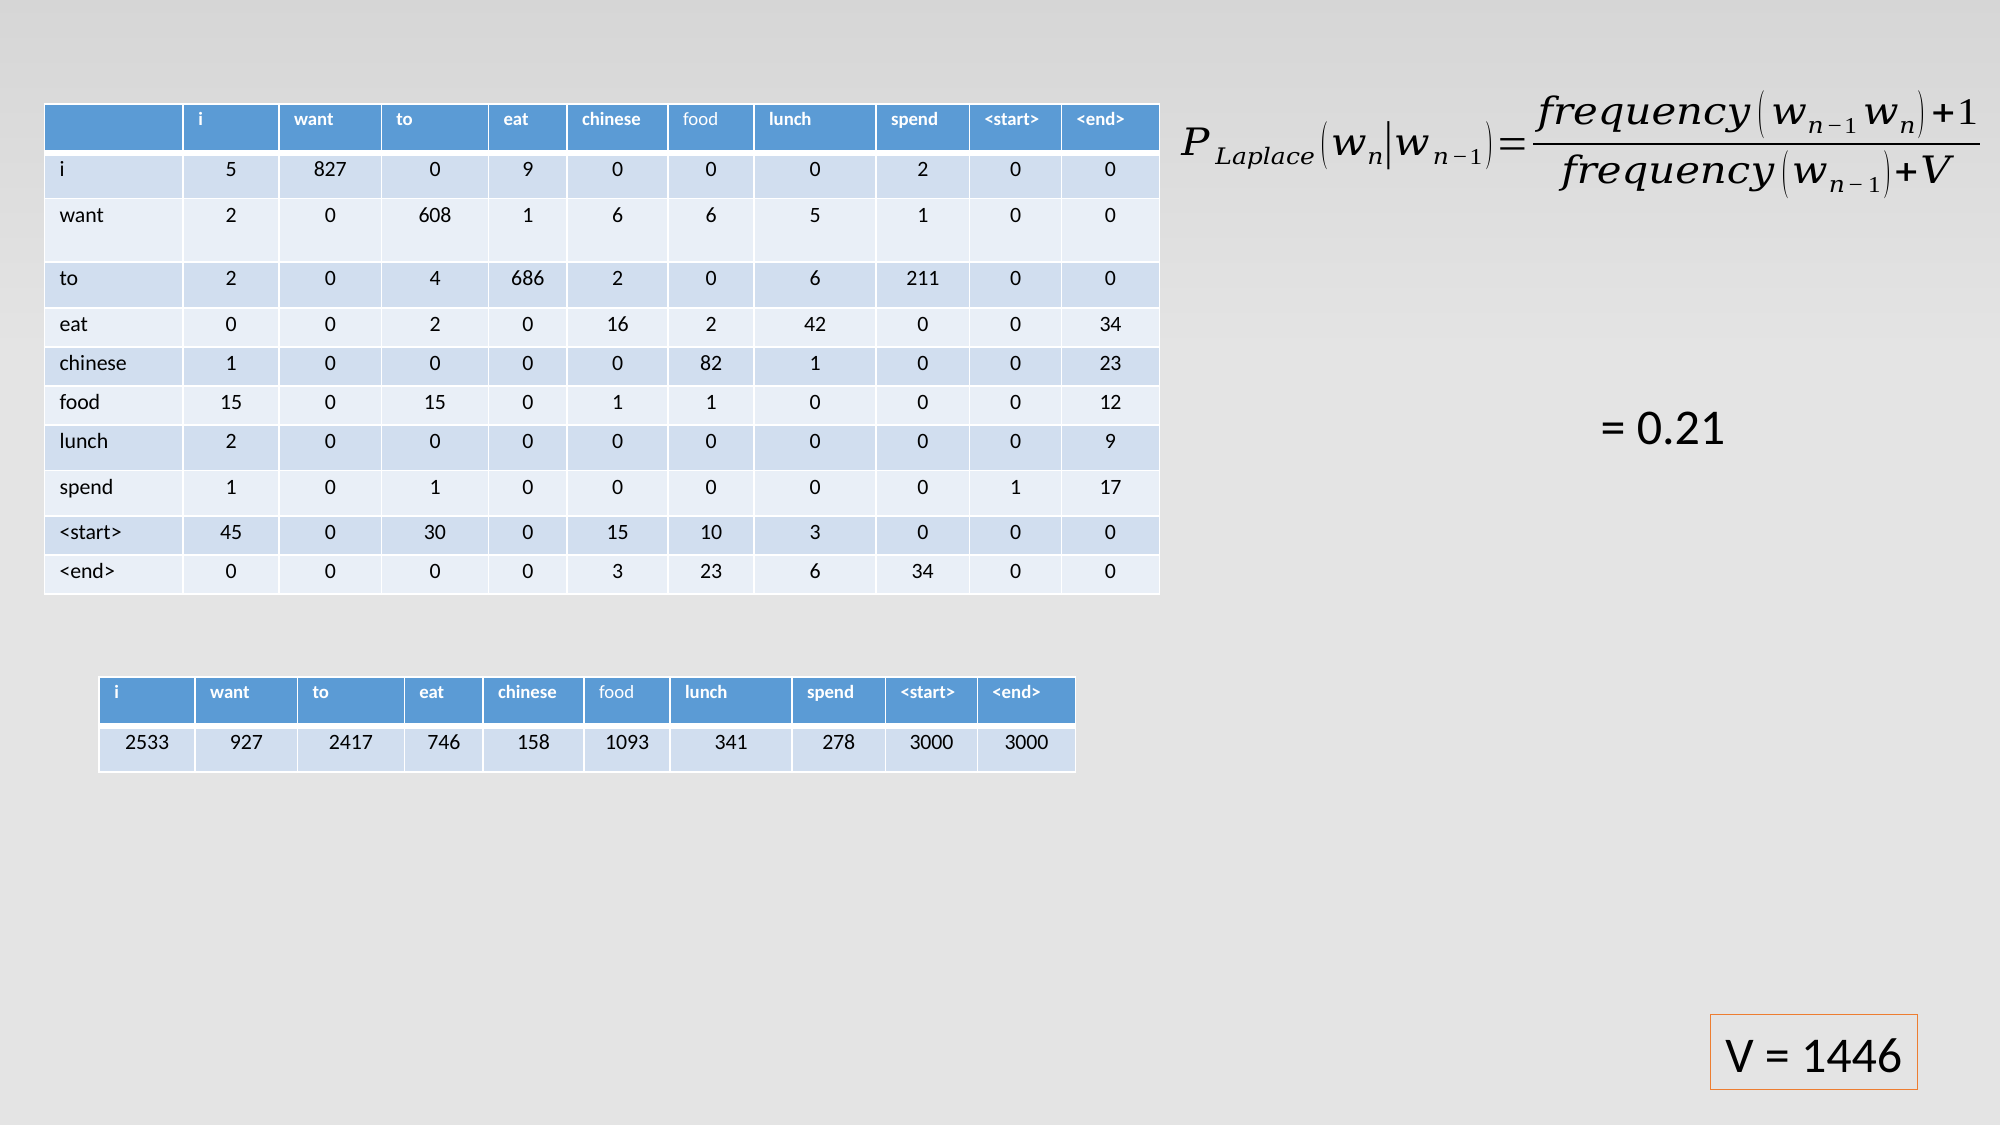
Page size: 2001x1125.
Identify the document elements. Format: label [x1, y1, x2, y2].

table_header [100, 678, 194, 723]
table_cell [1062, 309, 1159, 346]
text_box [1710, 1014, 1918, 1090]
table_cell [382, 309, 488, 346]
table_cell [1062, 348, 1159, 385]
table_cell [671, 729, 791, 771]
table_header [671, 678, 791, 723]
table_cell [280, 199, 381, 261]
table_cell [970, 387, 1061, 424]
table_cell [669, 556, 753, 593]
table_cell [568, 199, 667, 261]
table_cell [568, 263, 667, 307]
table_cell [970, 556, 1061, 593]
table_cell [280, 156, 381, 198]
table_cell [978, 729, 1075, 771]
table_cell [755, 556, 875, 593]
table_cell [382, 156, 488, 198]
table_cell [1062, 199, 1159, 261]
table_cell [568, 348, 667, 385]
table_cell [1062, 387, 1159, 424]
table_cell [100, 729, 194, 771]
table_cell [45, 199, 182, 261]
table_cell [280, 517, 381, 554]
table_cell [489, 309, 566, 346]
table_cell [669, 263, 753, 307]
table_cell [298, 729, 404, 771]
table_cell [184, 309, 278, 346]
table_cell [184, 156, 278, 198]
table_cell [568, 471, 667, 515]
table_cell [970, 426, 1061, 470]
table_header [978, 678, 1075, 723]
table_cell [382, 471, 488, 515]
table_cell [484, 729, 583, 771]
table_cell [1062, 426, 1159, 470]
table_cell [669, 387, 753, 424]
table_cell [45, 156, 182, 198]
table_cell [970, 471, 1061, 515]
table_cell [877, 263, 969, 307]
table_cell [489, 517, 566, 554]
table_cell [568, 426, 667, 470]
table_cell [755, 199, 875, 261]
table_cell [45, 309, 182, 346]
table_cell [877, 156, 969, 198]
table_cell [45, 348, 182, 385]
table_cell [970, 156, 1061, 198]
table_cell [280, 263, 381, 307]
table_cell [970, 517, 1061, 554]
table_cell [669, 199, 753, 261]
table_cell [970, 199, 1061, 261]
table_cell [489, 471, 566, 515]
table_header [1062, 105, 1159, 150]
table_cell [877, 517, 969, 554]
table_cell [184, 426, 278, 470]
table_cell [489, 556, 566, 593]
table_cell [382, 348, 488, 385]
table_cell [1062, 517, 1159, 554]
table_cell [280, 471, 381, 515]
table_cell [45, 387, 182, 424]
table_header [489, 105, 566, 150]
table_cell [382, 199, 488, 261]
table_cell [755, 517, 875, 554]
table_header [669, 105, 753, 150]
table_cell [970, 348, 1061, 385]
table_cell [280, 309, 381, 346]
table_cell [489, 426, 566, 470]
table_cell [886, 729, 977, 771]
table_cell [755, 348, 875, 385]
table_cell [184, 387, 278, 424]
table_cell [280, 426, 381, 470]
table_header [298, 678, 404, 723]
table_cell [568, 517, 667, 554]
table_cell [280, 387, 381, 424]
table_cell [585, 729, 669, 771]
table_cell [755, 426, 875, 470]
table_cell [280, 348, 381, 385]
table_cell [793, 729, 885, 771]
table_cell [184, 556, 278, 593]
table_cell [382, 556, 488, 593]
table_header [970, 105, 1061, 150]
table_cell [45, 517, 182, 554]
table_cell [877, 556, 969, 593]
table_cell [877, 199, 969, 261]
table_cell [755, 309, 875, 346]
table_header [886, 678, 977, 723]
table_cell [970, 263, 1061, 307]
table_cell [568, 309, 667, 346]
table_cell [877, 387, 969, 424]
table_cell [669, 471, 753, 515]
table_cell [489, 387, 566, 424]
table_cell [877, 348, 969, 385]
table_header [568, 105, 667, 150]
table_cell [669, 156, 753, 198]
table_header [184, 105, 278, 150]
table_cell [382, 387, 488, 424]
table_cell [755, 471, 875, 515]
table_cell [877, 426, 969, 470]
table_cell [669, 517, 753, 554]
table_cell [45, 263, 182, 307]
table_cell [196, 729, 297, 771]
table_header [755, 105, 875, 150]
table_cell [755, 156, 875, 198]
table_cell [184, 199, 278, 261]
table_cell [1062, 556, 1159, 593]
table_cell [45, 471, 182, 515]
table_cell [382, 426, 488, 470]
table_cell [877, 471, 969, 515]
table_cell [489, 348, 566, 385]
table_cell [568, 387, 667, 424]
table_cell [1062, 471, 1159, 515]
table_cell [489, 156, 566, 198]
table_cell [382, 517, 488, 554]
table_cell [489, 199, 566, 261]
table_cell [405, 729, 482, 771]
table_header [382, 105, 488, 150]
table_cell [669, 309, 753, 346]
table_cell [568, 156, 667, 198]
table_cell [970, 309, 1061, 346]
table_cell [382, 263, 488, 307]
table_header [585, 678, 669, 723]
table_cell [669, 426, 753, 470]
table_cell [877, 309, 969, 346]
table_cell [489, 263, 566, 307]
table_cell [184, 348, 278, 385]
table_cell [45, 556, 182, 593]
table_cell [568, 556, 667, 593]
table_cell [184, 263, 278, 307]
table_header [196, 678, 297, 723]
table_cell [184, 471, 278, 515]
table_header [405, 678, 482, 723]
table_cell [184, 517, 278, 554]
table_header [280, 105, 381, 150]
table_header [484, 678, 583, 723]
table_cell [280, 556, 381, 593]
table_cell [669, 348, 753, 385]
table_header [45, 105, 182, 150]
table_cell [1062, 156, 1159, 198]
table_cell [755, 387, 875, 424]
table_cell [755, 263, 875, 307]
table_cell [45, 426, 182, 470]
table_header [877, 105, 969, 150]
table_cell [1062, 263, 1159, 307]
table_header [793, 678, 885, 723]
